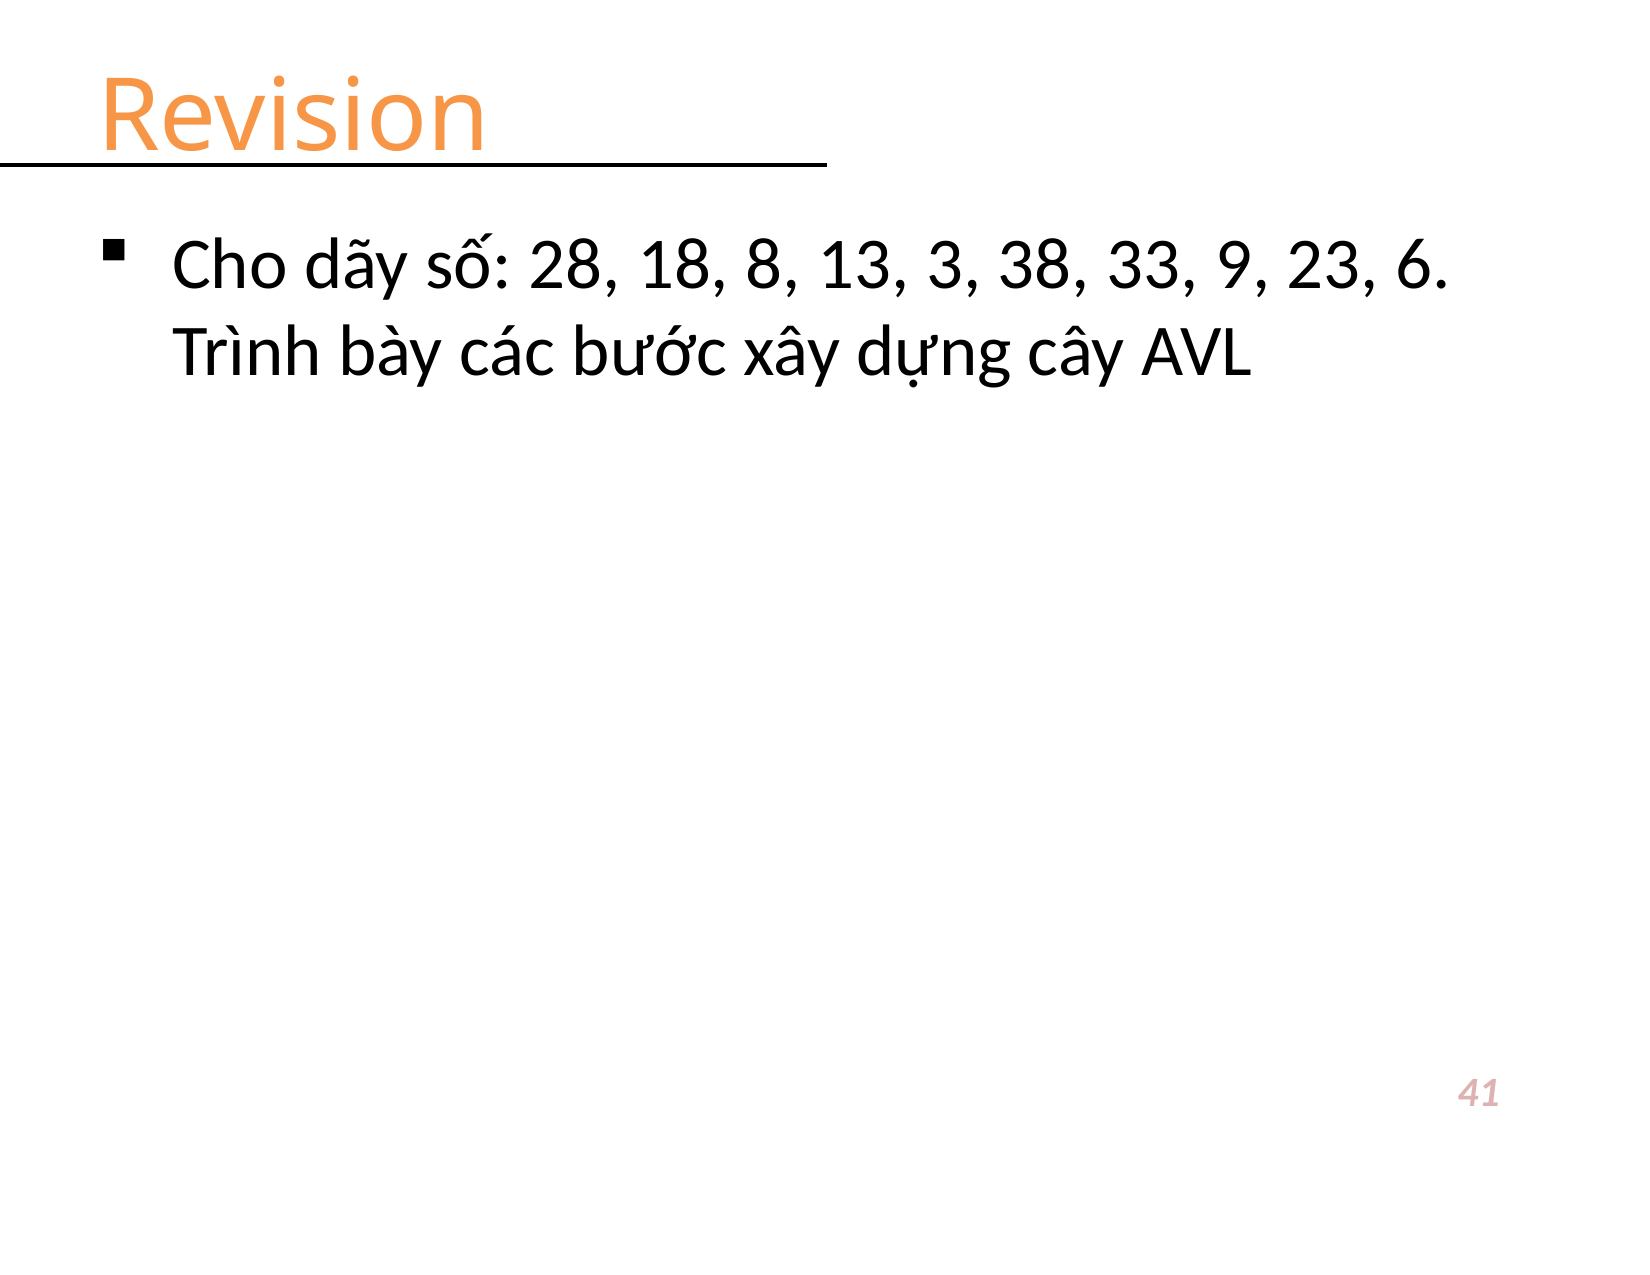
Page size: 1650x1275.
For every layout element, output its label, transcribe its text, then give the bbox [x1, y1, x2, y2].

list Cho dãy số: 28, 18, 8, 13, 3, 38, 33, 9, 23, 6. Trình bày các bước xây dựng cây AVL [97, 215, 1553, 393]
slide_number 41 [1400, 1065, 1500, 1125]
title Revision [97, 49, 1553, 172]
